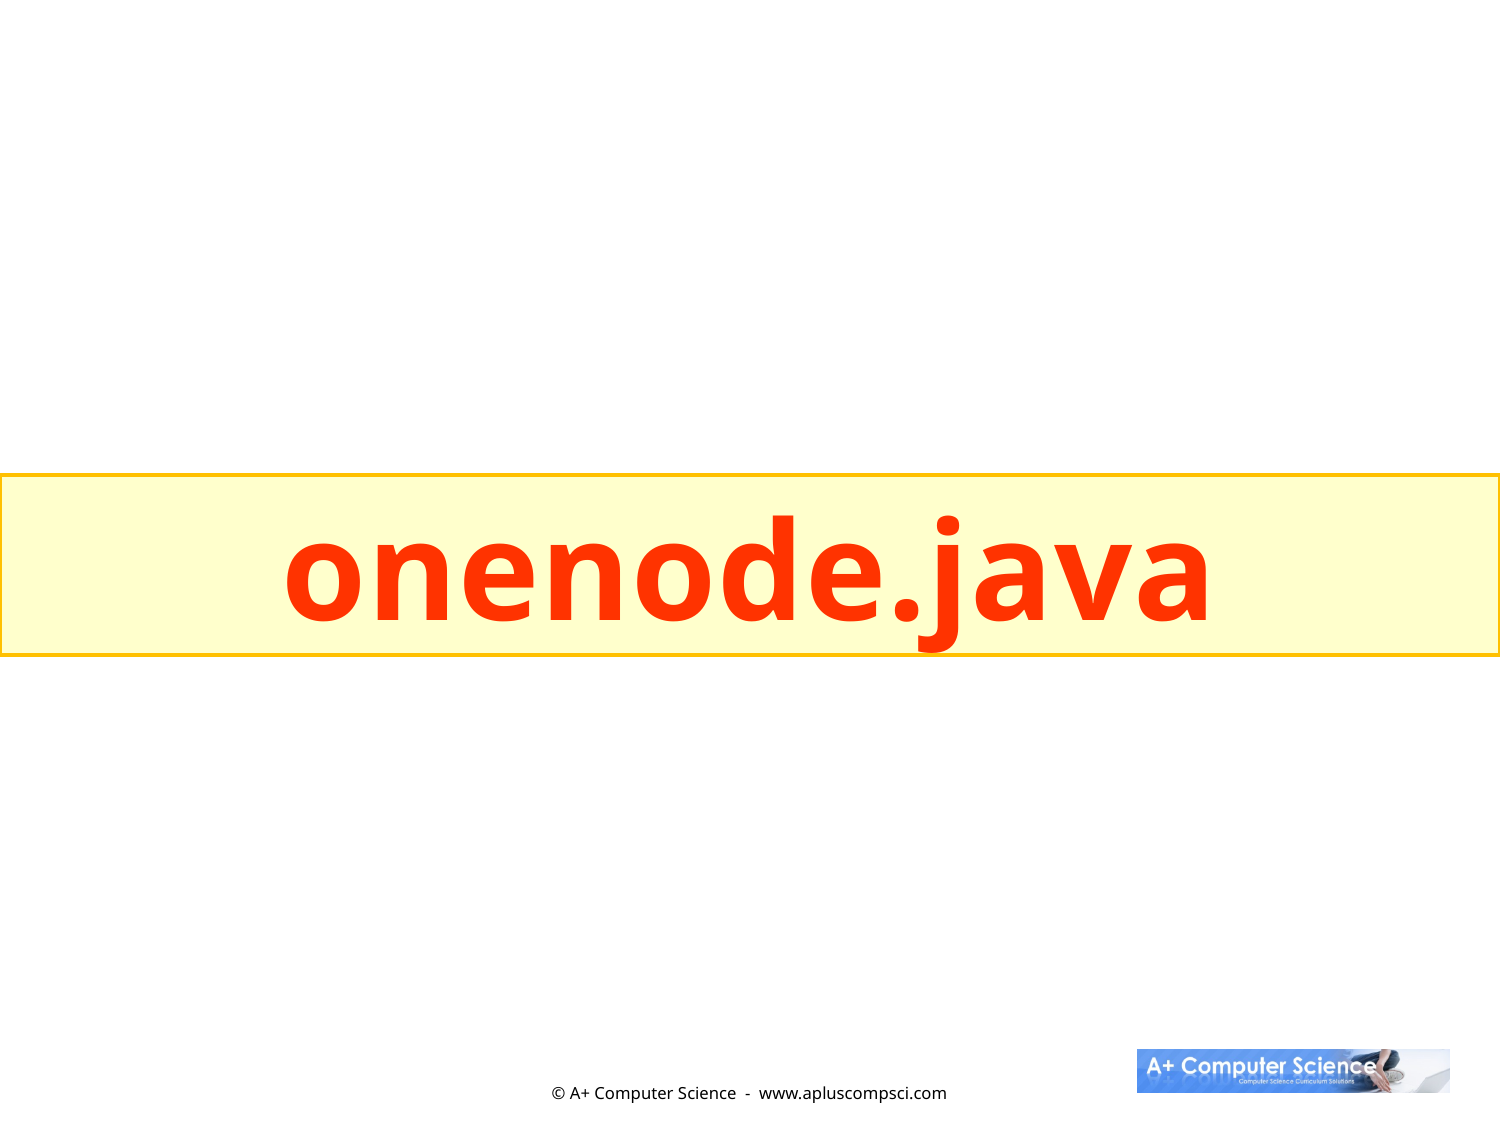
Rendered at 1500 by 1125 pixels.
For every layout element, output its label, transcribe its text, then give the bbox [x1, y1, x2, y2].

text_box onenode.java [0, 474, 1500, 655]
picture [1137, 1049, 1450, 1093]
footer © A+ Computer Science - www.apluscompsci.com [512, 1024, 988, 1101]
